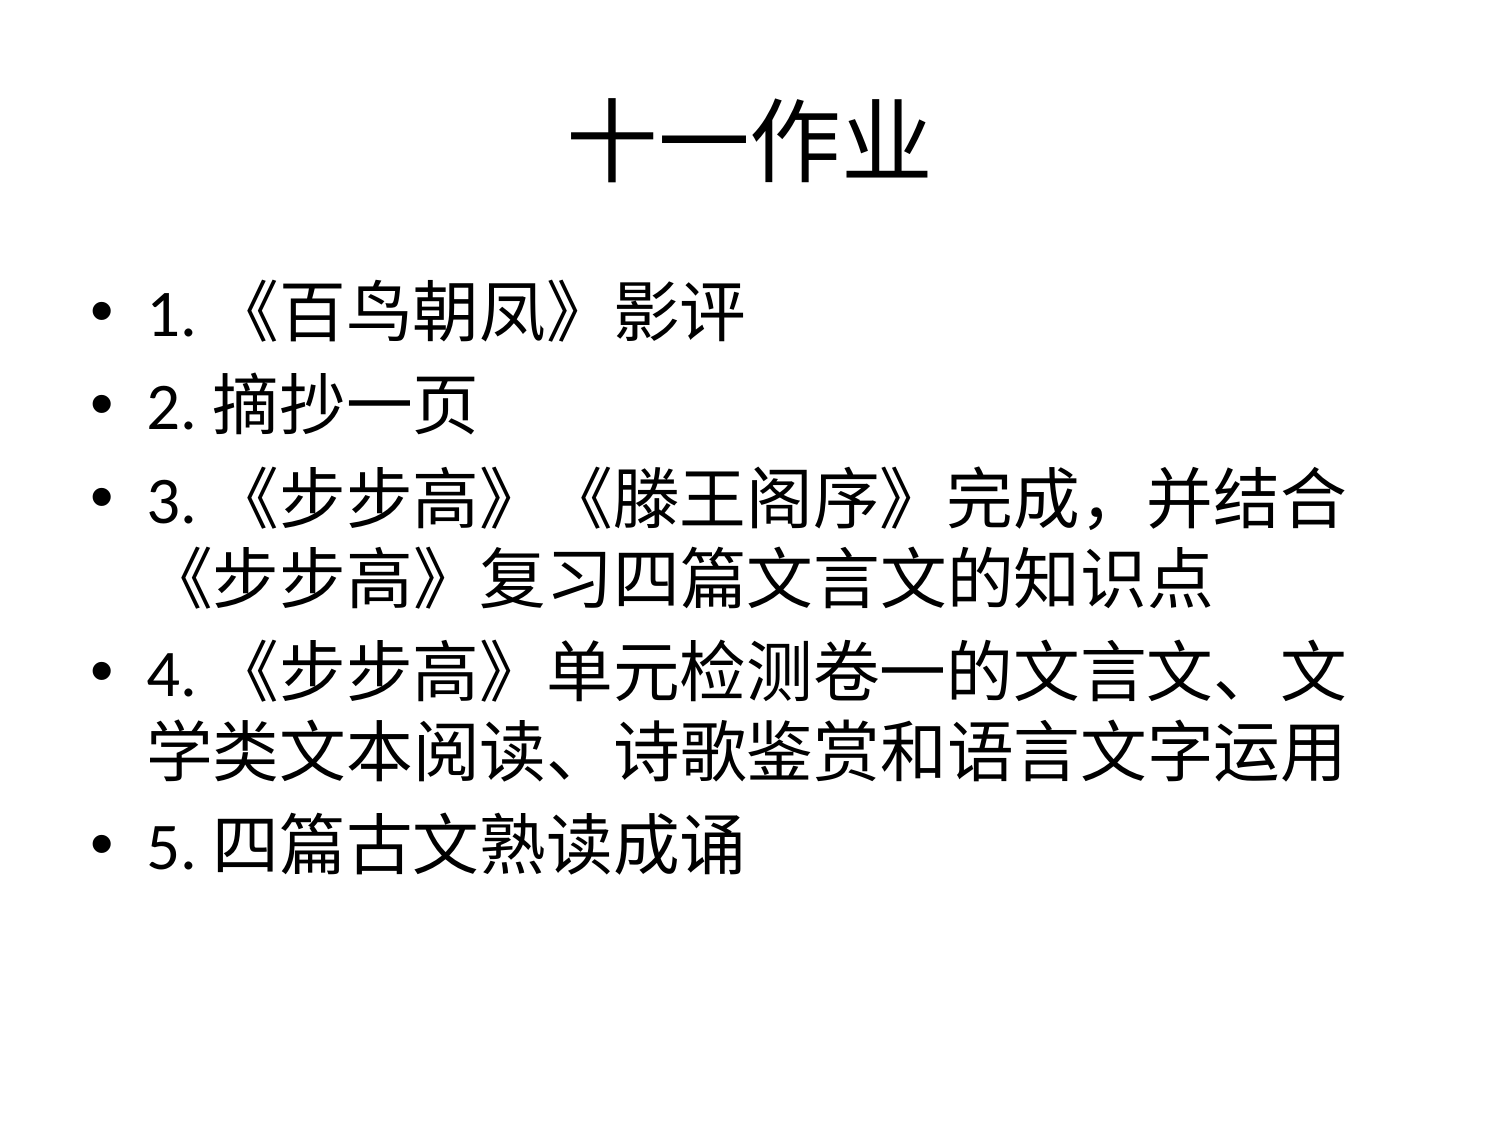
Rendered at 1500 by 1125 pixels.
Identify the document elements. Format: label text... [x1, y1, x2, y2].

list 1.《百鸟朝凤》影评 2.摘抄一页 3.《步步高》《滕王阁序》完成，并结合《步步高》复习四篇文言文的知识点 4.《步步高》单元检测卷一的文言文、文学类文本阅读、诗歌鉴赏和语言文字运用 5.四篇古文熟读成诵 [75, 262, 1425, 1005]
title 十一作业 [75, 45, 1425, 233]
